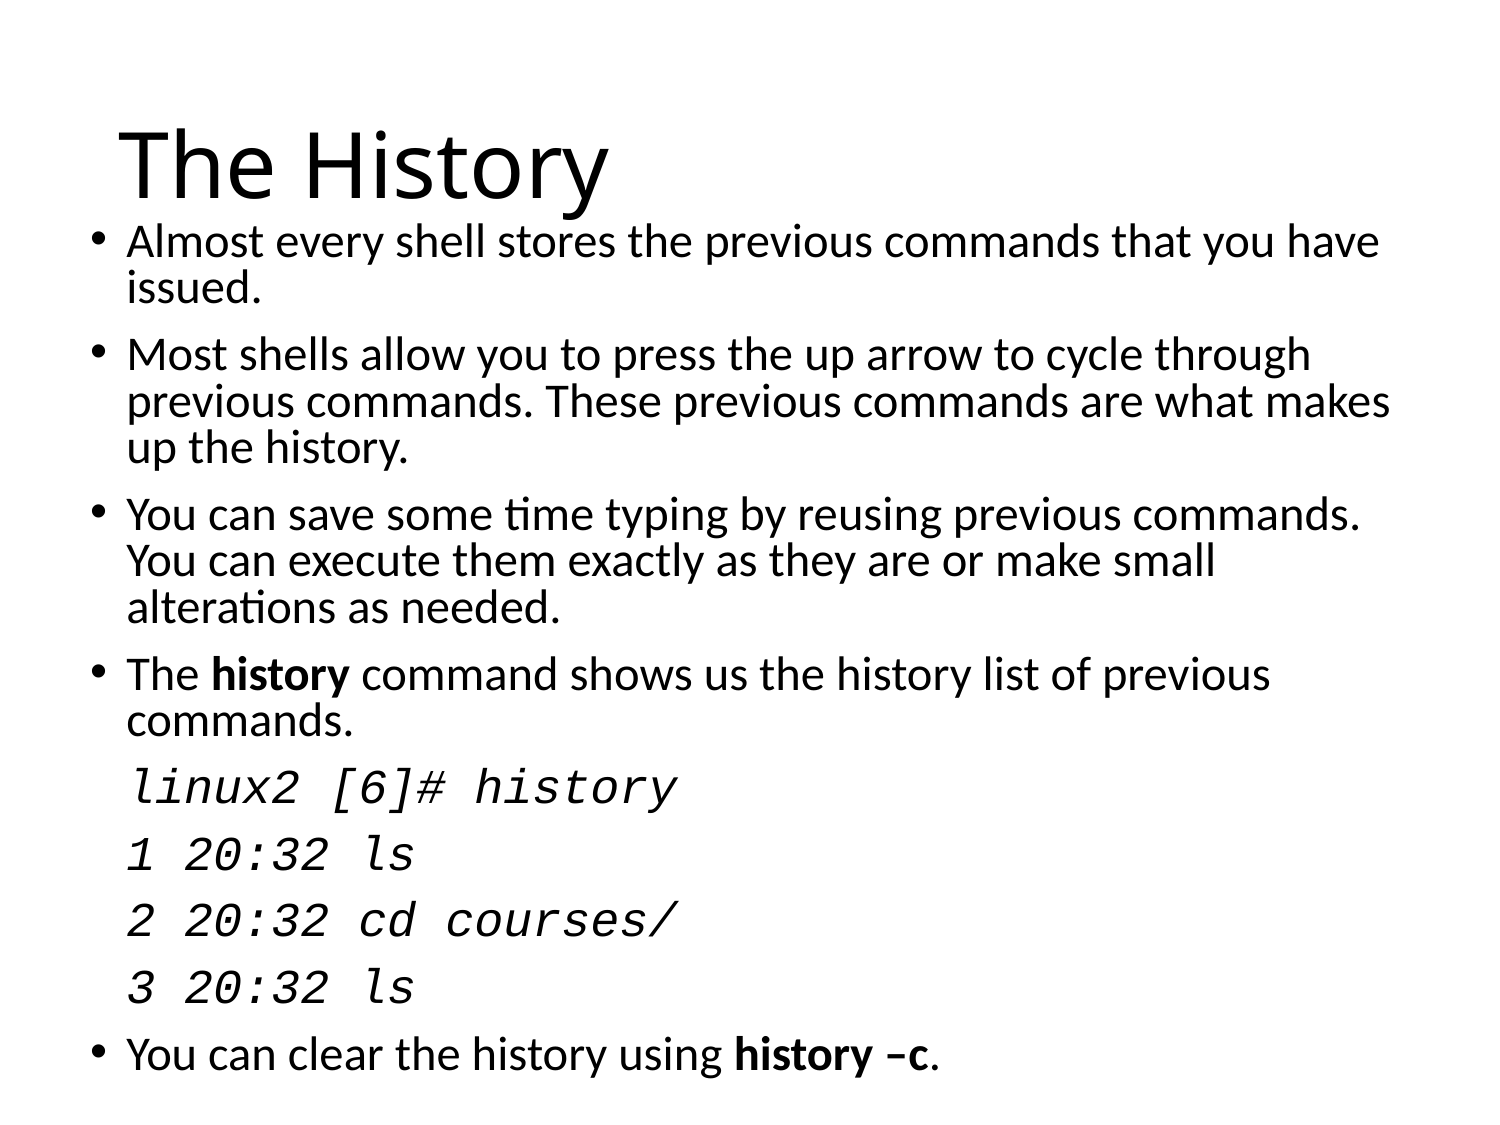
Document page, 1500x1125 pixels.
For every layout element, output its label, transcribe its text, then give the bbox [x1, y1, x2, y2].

title The History [103, 59, 1397, 212]
list Almost every shell stores the previous commands that you have issued. Most shells allow you to press the up arrow to cycle through previous commands. These previous commands are what makes up the history. You can save some time typing by reusing previous commands. You can execute them exactly as they are or make small alterations as needed. The history command shows us the history list of previous commands. linux2 [6]# history 1 20:32 ls 2 20:32 cd courses/ 3 20:32 ls You can clear the history using history –c. [75, 212, 1425, 1088]
